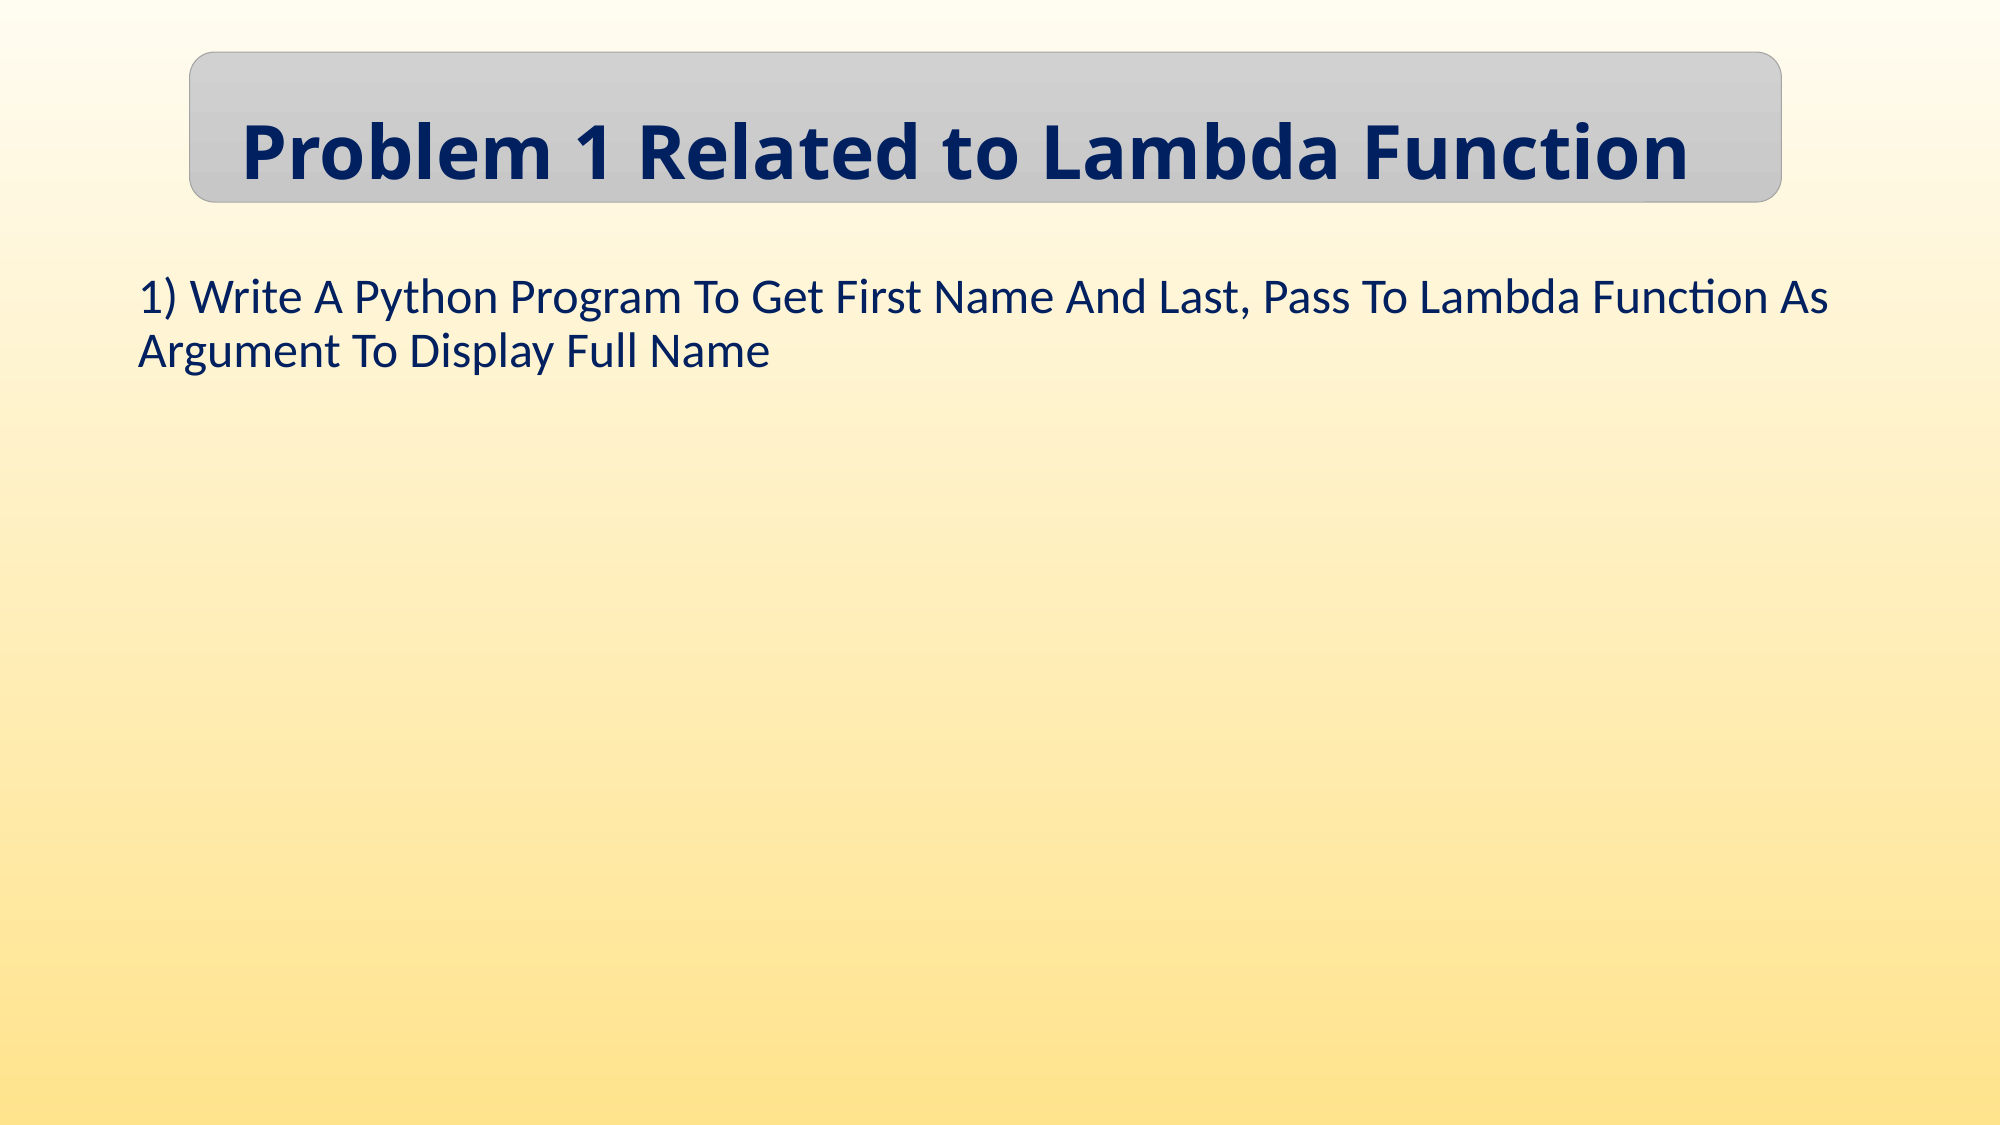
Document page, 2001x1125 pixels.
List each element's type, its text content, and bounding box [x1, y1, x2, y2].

list 1) Write A Python Program To Get First Name And Last, Pass To Lambda Function As Argument To Display Full Name [122, 263, 1848, 1090]
text_box Problem 1 Related to Lambda Function [189, 51, 1782, 203]
